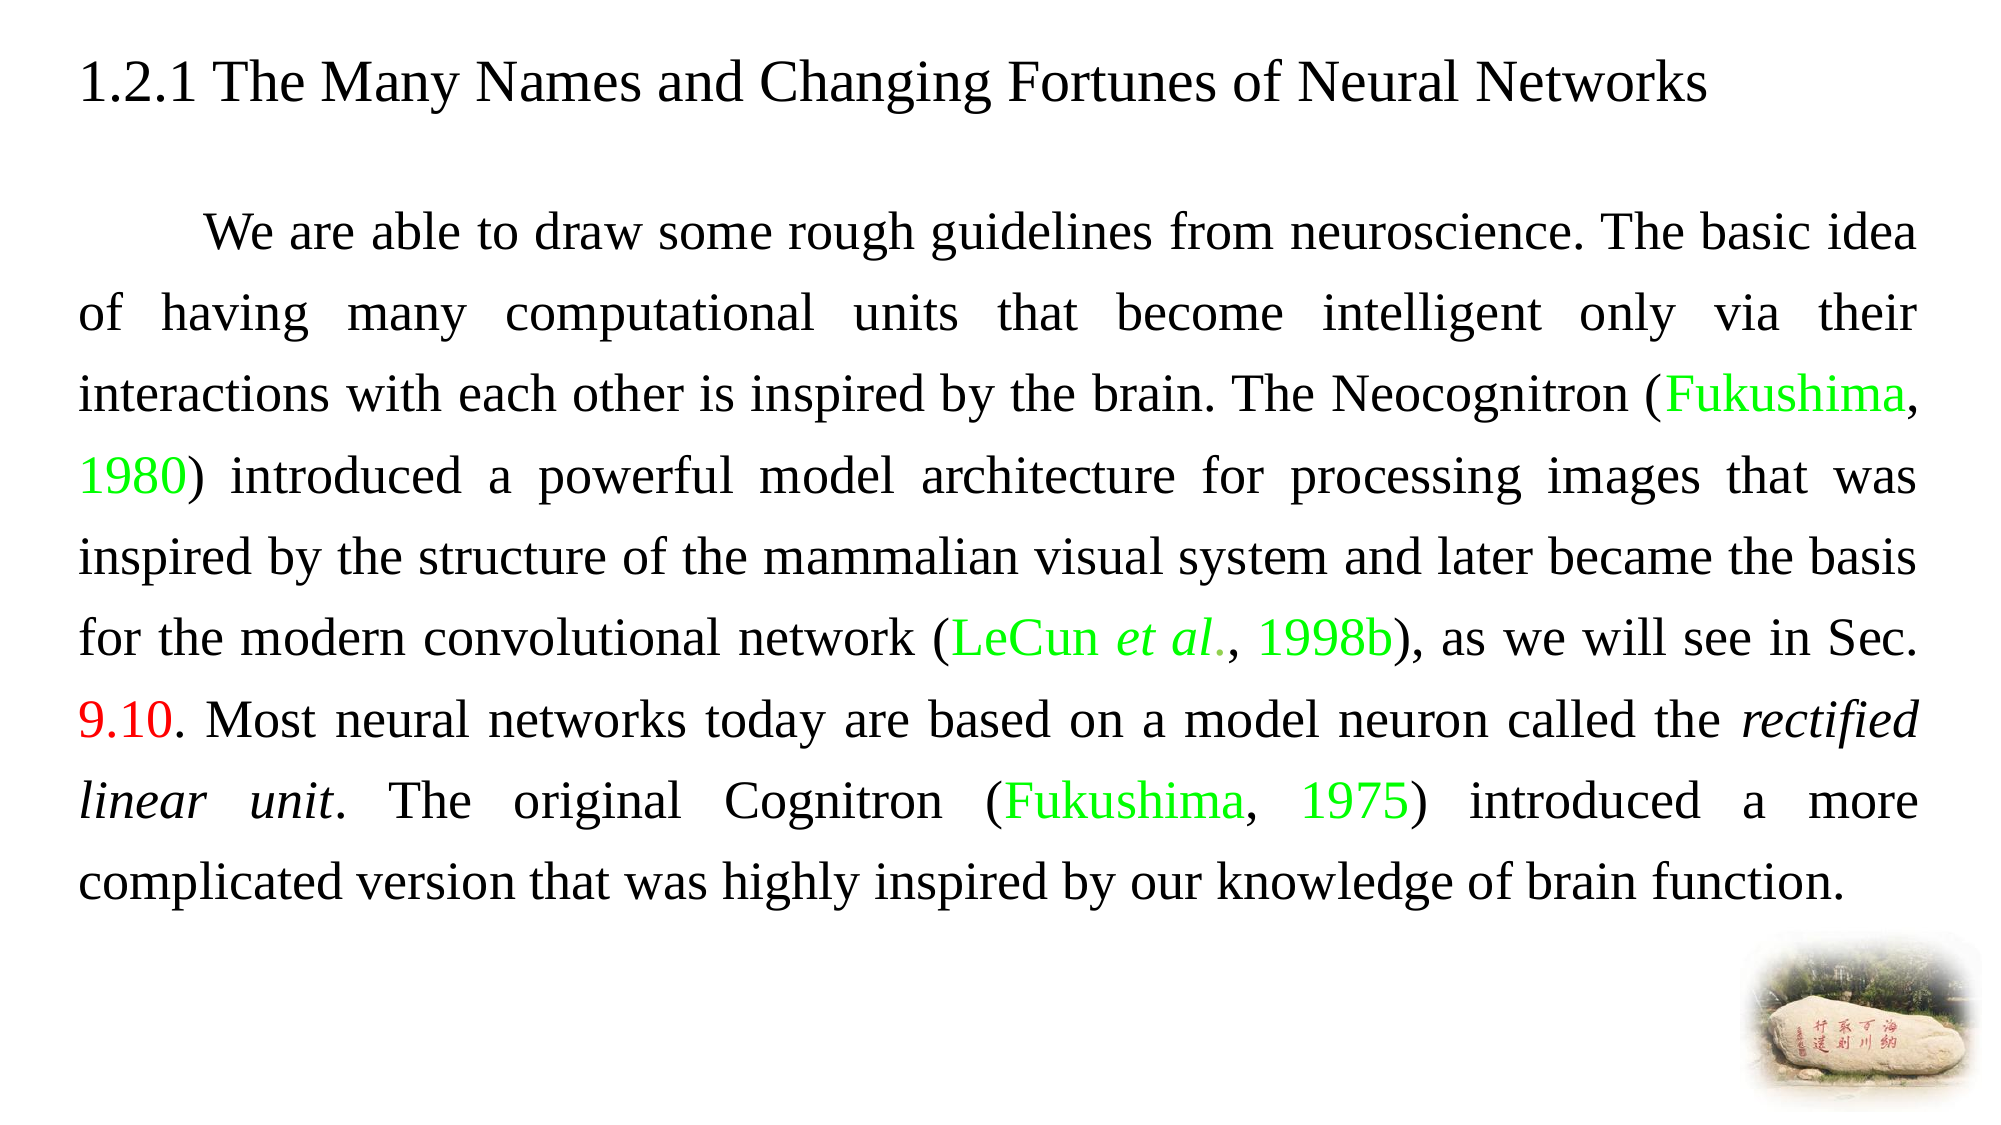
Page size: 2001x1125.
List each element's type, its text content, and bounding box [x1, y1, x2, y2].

picture [1740, 927, 1985, 1112]
list We are able to draw some rough guidelines from neuroscience. The basic idea of having many computational units that become intelligent only via their interactions with each other is inspired by the brain. The Neocognitron (Fukushima, 1980) introduced a powerful model architecture for processing images that was inspired by the structure of the mammalian visual system and later became the basis for the modern convolutional network (LeCun et al., 1998b), as we will see in Sec. 9.10. Most neural networks today are based on a model neuron called the rectified linear unit. The original Cognitron (Fukushima, 1975) introduced a more complicated version that was highly inspired by our knowledge of brain function. [63, 171, 1936, 1014]
title 1.2.1 The Many Names and Changing Fortunes of Neural Networks [63, 21, 1936, 142]
